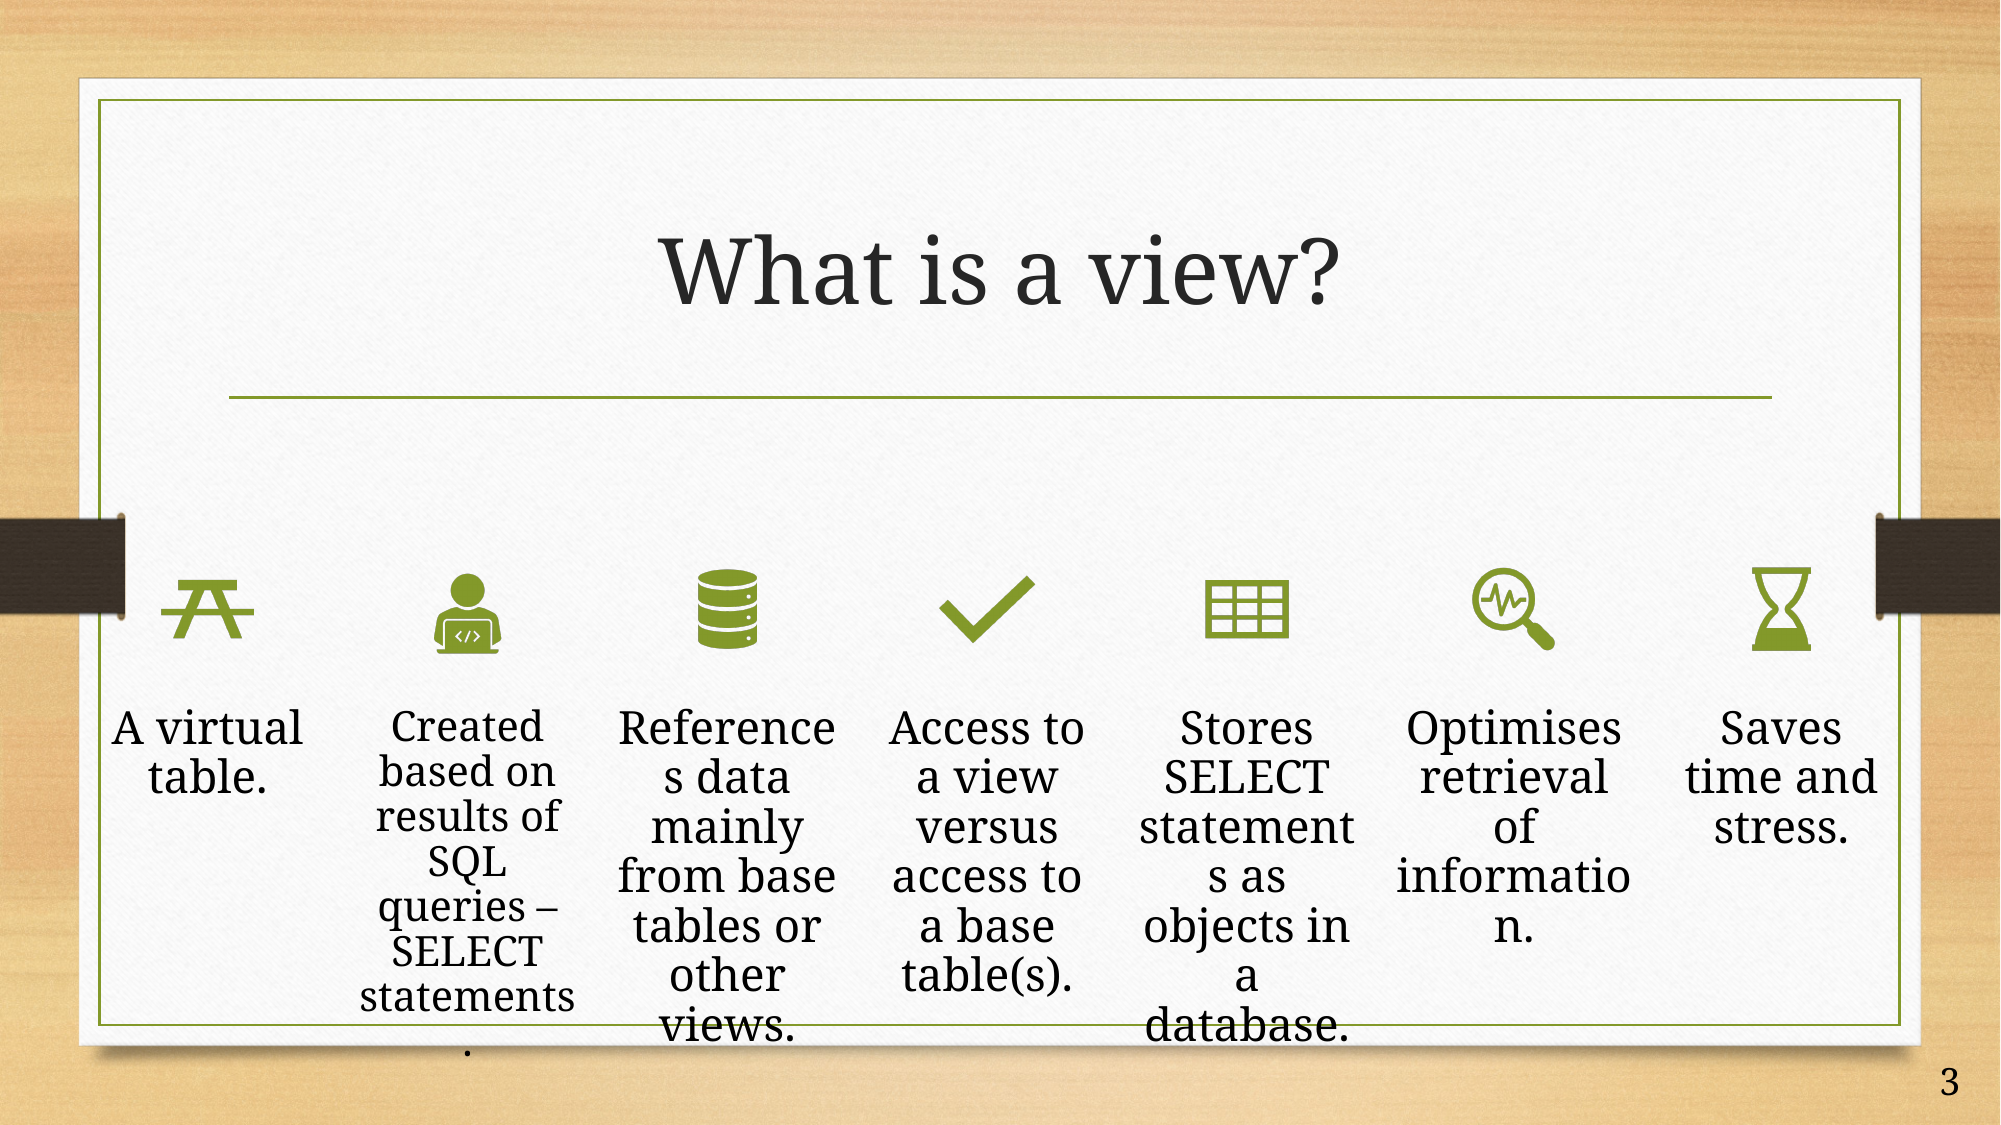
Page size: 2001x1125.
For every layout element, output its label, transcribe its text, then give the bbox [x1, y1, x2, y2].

picture [0, 0, 2001, 1125]
title What is a view? [212, 161, 1788, 375]
text_box 3 [1924, 1051, 2000, 1111]
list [96, 399, 1893, 1026]
